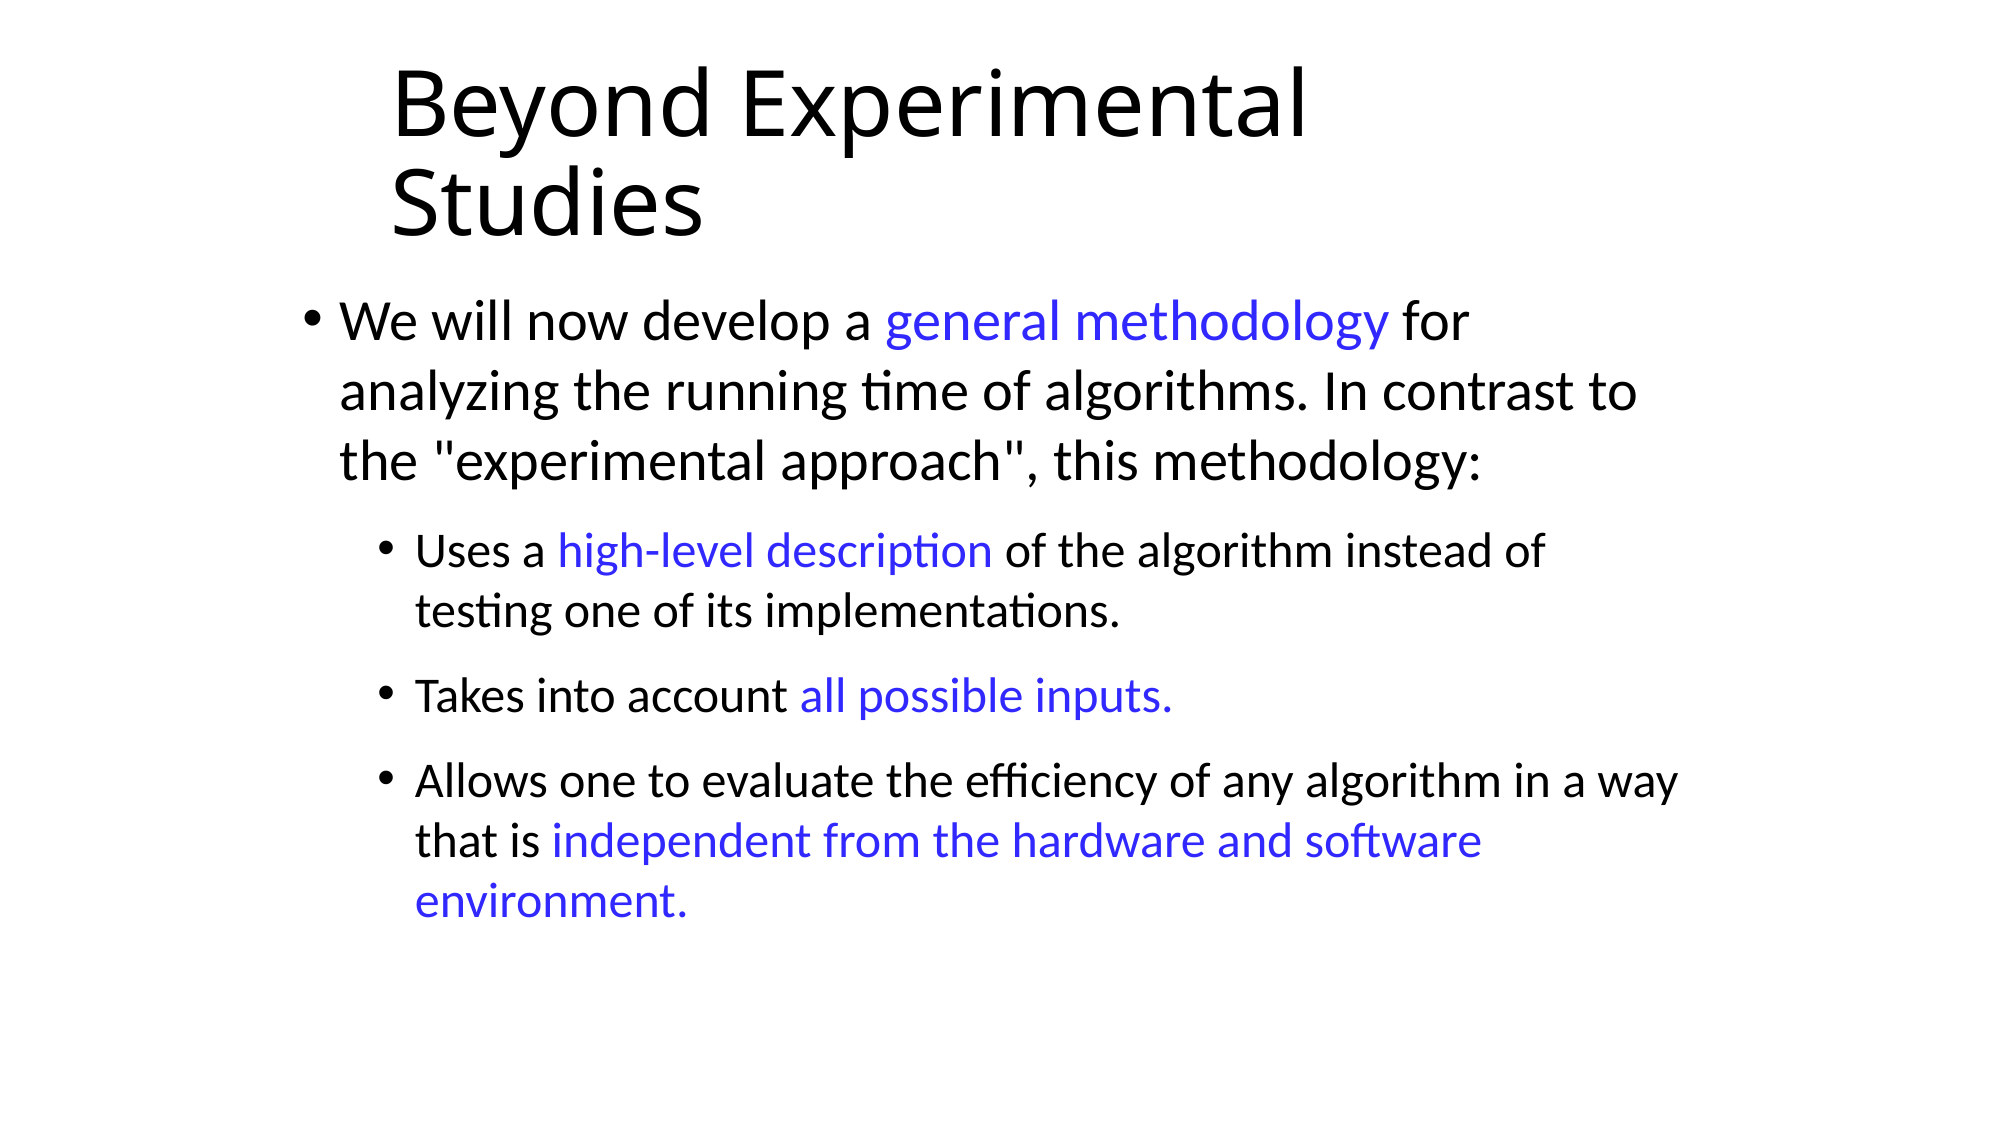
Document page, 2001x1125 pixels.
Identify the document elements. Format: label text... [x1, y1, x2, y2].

title Beyond Experimental Studies [375, 62, 1650, 250]
list We will now develop a general methodology for analyzing the running time of algorithms. In contrast to the "experimental approach", this methodology: Uses a high-level description of the algorithm instead of testing one of its implementations. Takes into account all possible inputs. Allows one to evaluate the efficiency of any algorithm in a way that is independent from the hardware and software environment. [287, 275, 1700, 1110]
